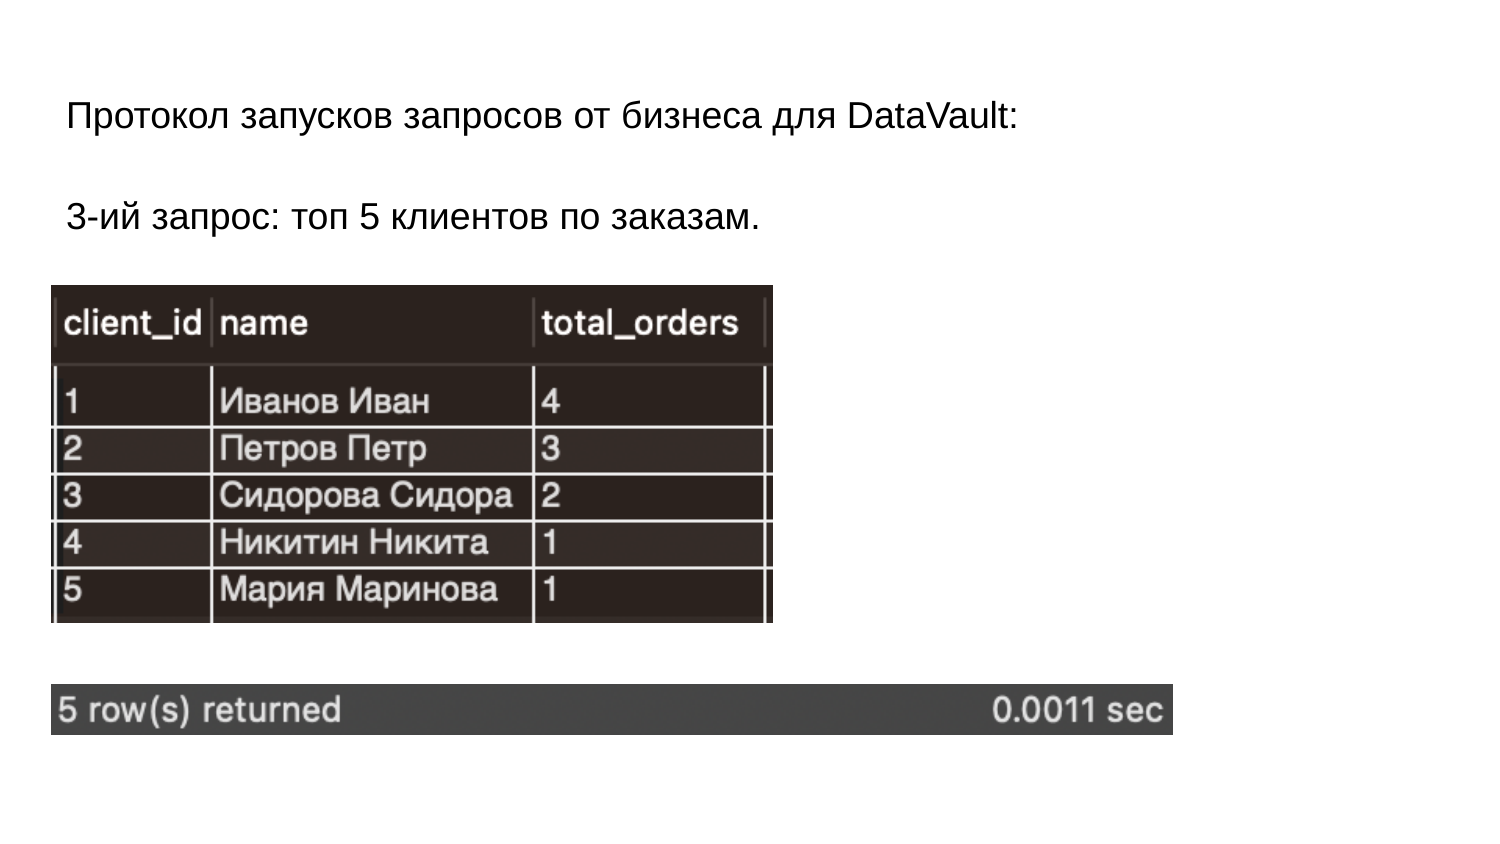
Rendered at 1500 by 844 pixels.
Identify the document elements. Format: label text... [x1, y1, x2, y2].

picture [50, 284, 774, 623]
title Протокол запусков запросов от бизнеса для DataVault: [51, 72, 1449, 167]
picture [50, 683, 1174, 735]
list 3-ий запрос: топ 5 клиентов по заказам. [51, 173, 1449, 735]
